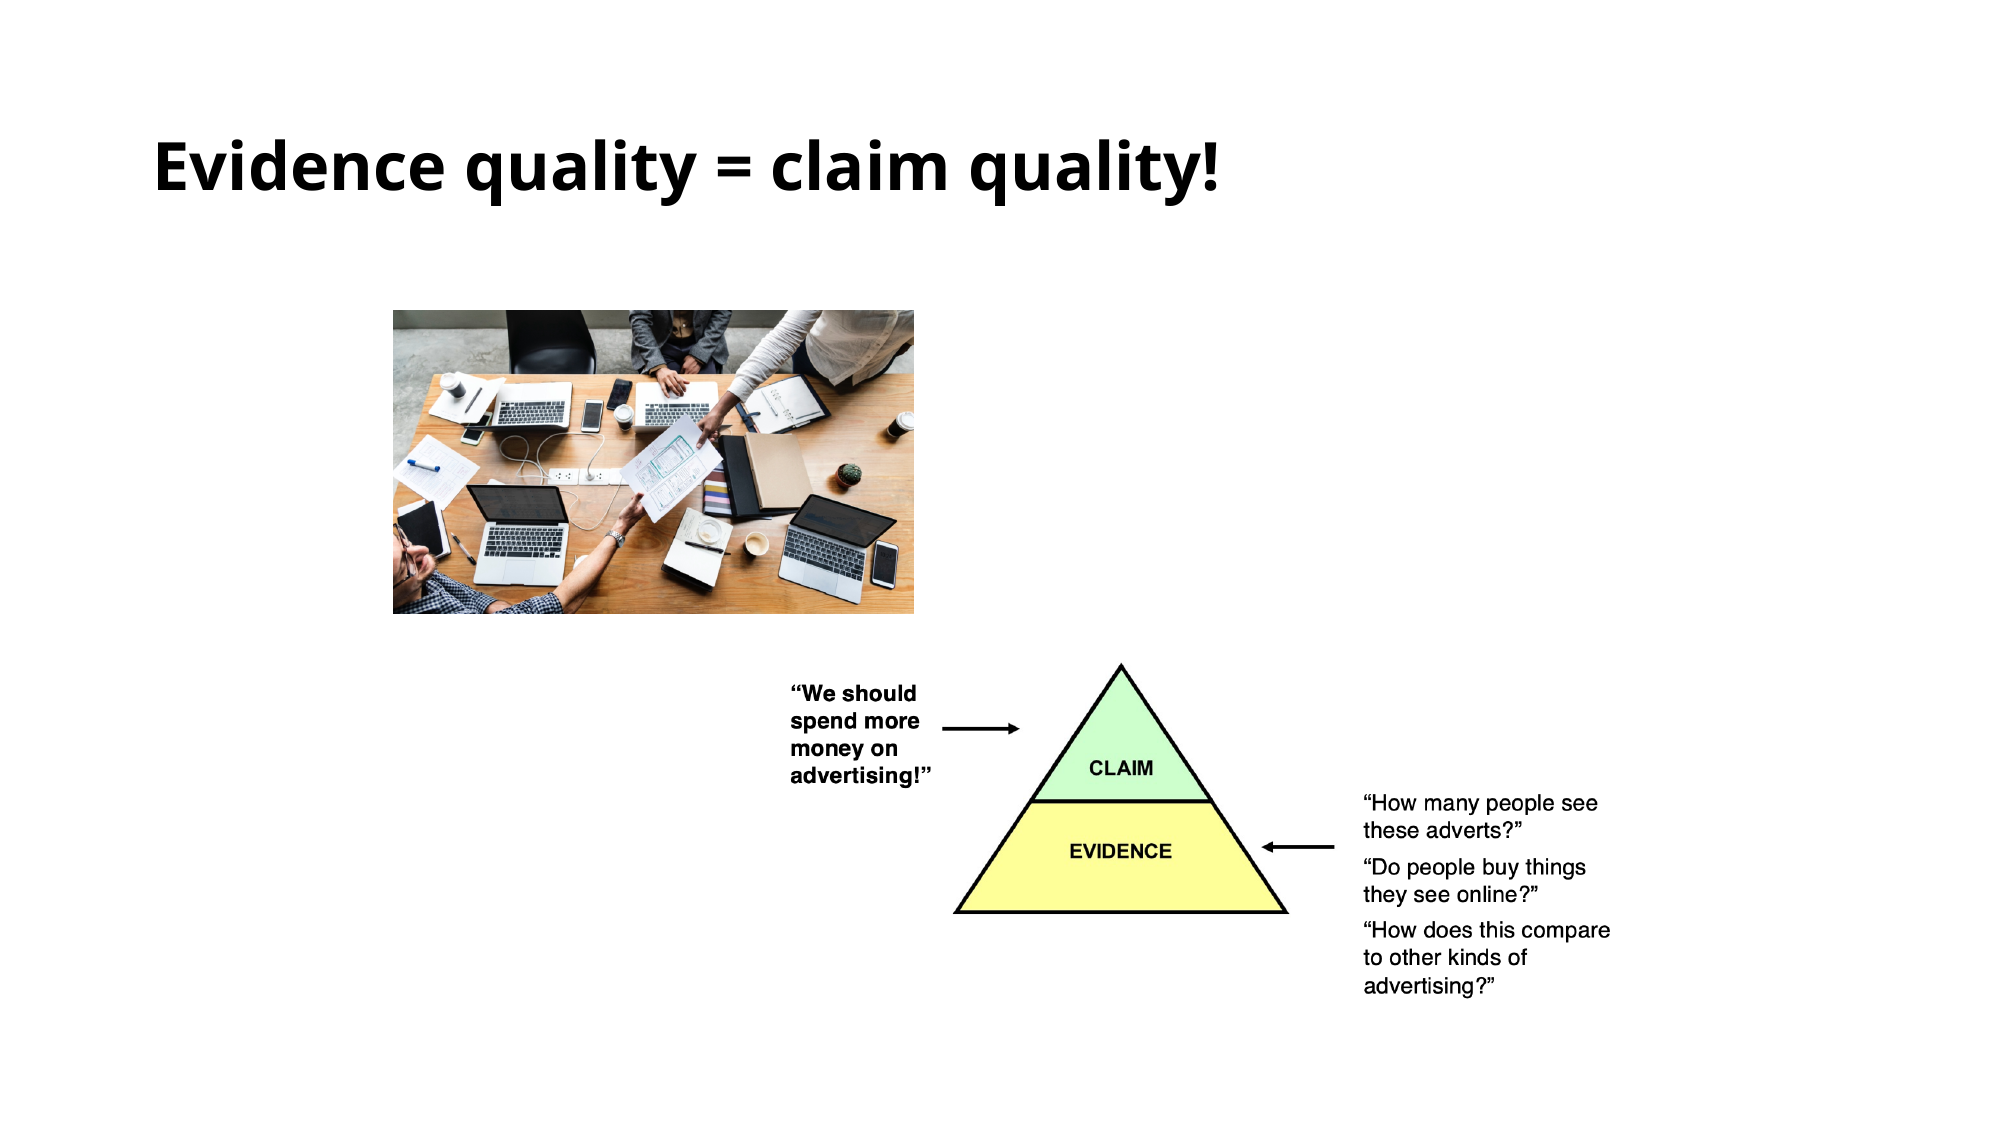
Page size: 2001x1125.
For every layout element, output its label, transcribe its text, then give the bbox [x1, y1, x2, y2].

picture [370, 297, 1628, 1011]
title Evidence quality = claim quality! [137, 59, 1779, 278]
